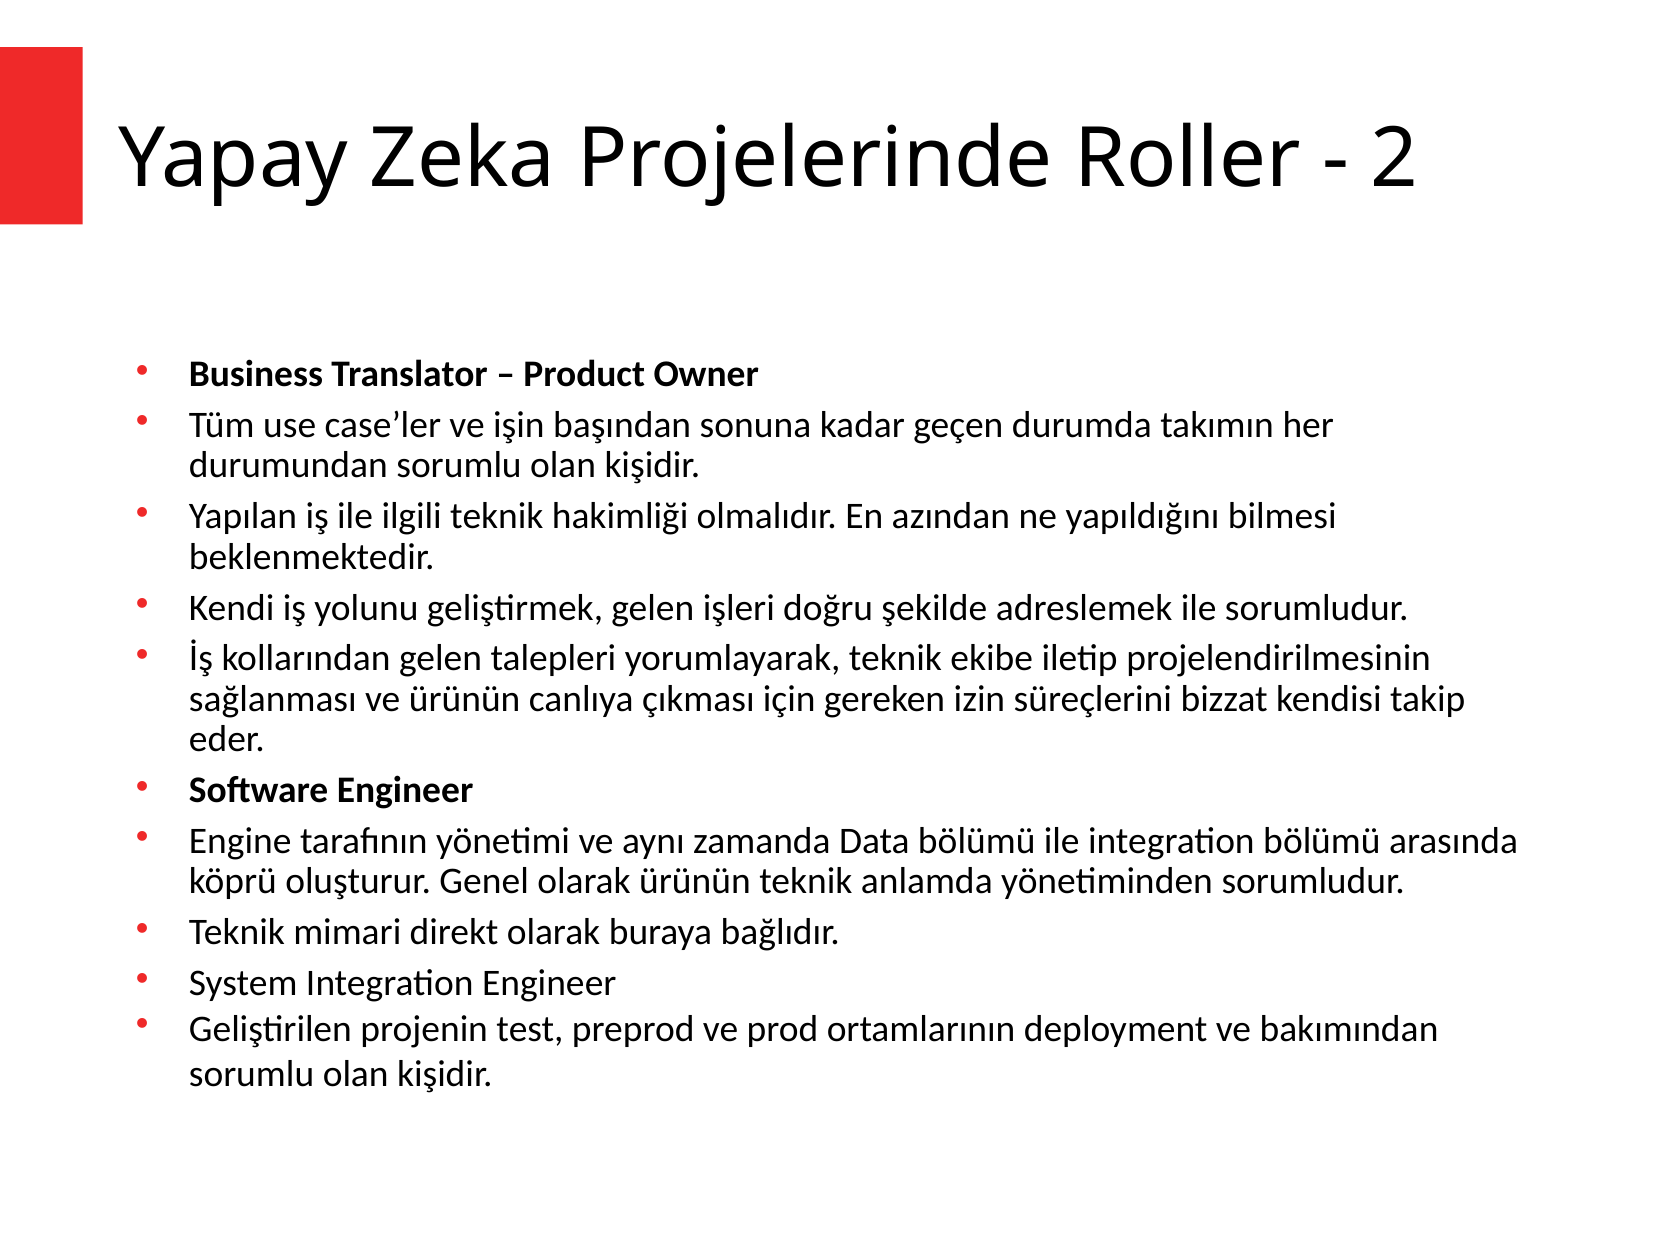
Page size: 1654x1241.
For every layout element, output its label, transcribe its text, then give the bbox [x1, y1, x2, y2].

text_box Business Translator – Product Owner Tüm use case’ler ve işin başından sonuna kadar geçen durumda takımın her durumundan sorumlu olan kişidir. Yapılan iş ile ilgili teknik hakimliği olmalıdır. En azından ne yapıldığını bilmesi beklenmektedir. Kendi iş yolunu geliştirmek, gelen işleri doğru şekilde adreslemek ile sorumludur. İş kollarından gelen talepleri yorumlayarak, teknik ekibe iletip projelendirilmesinin sağlanması ve ürünün canlıya çıkması için gereken izin süreçlerini bizzat kendisi takip eder. Software Engineer Engine tarafının yönetimi ve aynı zamanda Data bölümü ile integration bölümü arasında köprü oluşturur. Genel olarak ürünün teknik anlamda yönetiminden sorumludur. Teknik mimari direkt olarak buraya bağlıdır. System Integration Engineer Geliştirilen projenin test, preprod ve prod ortamlarının deployment ve bakımından sorumlu olan kişidir. [118, 354, 1536, 1074]
text_box Yapay Zeka Projelerinde Roller - 2 [118, 49, 1571, 257]
